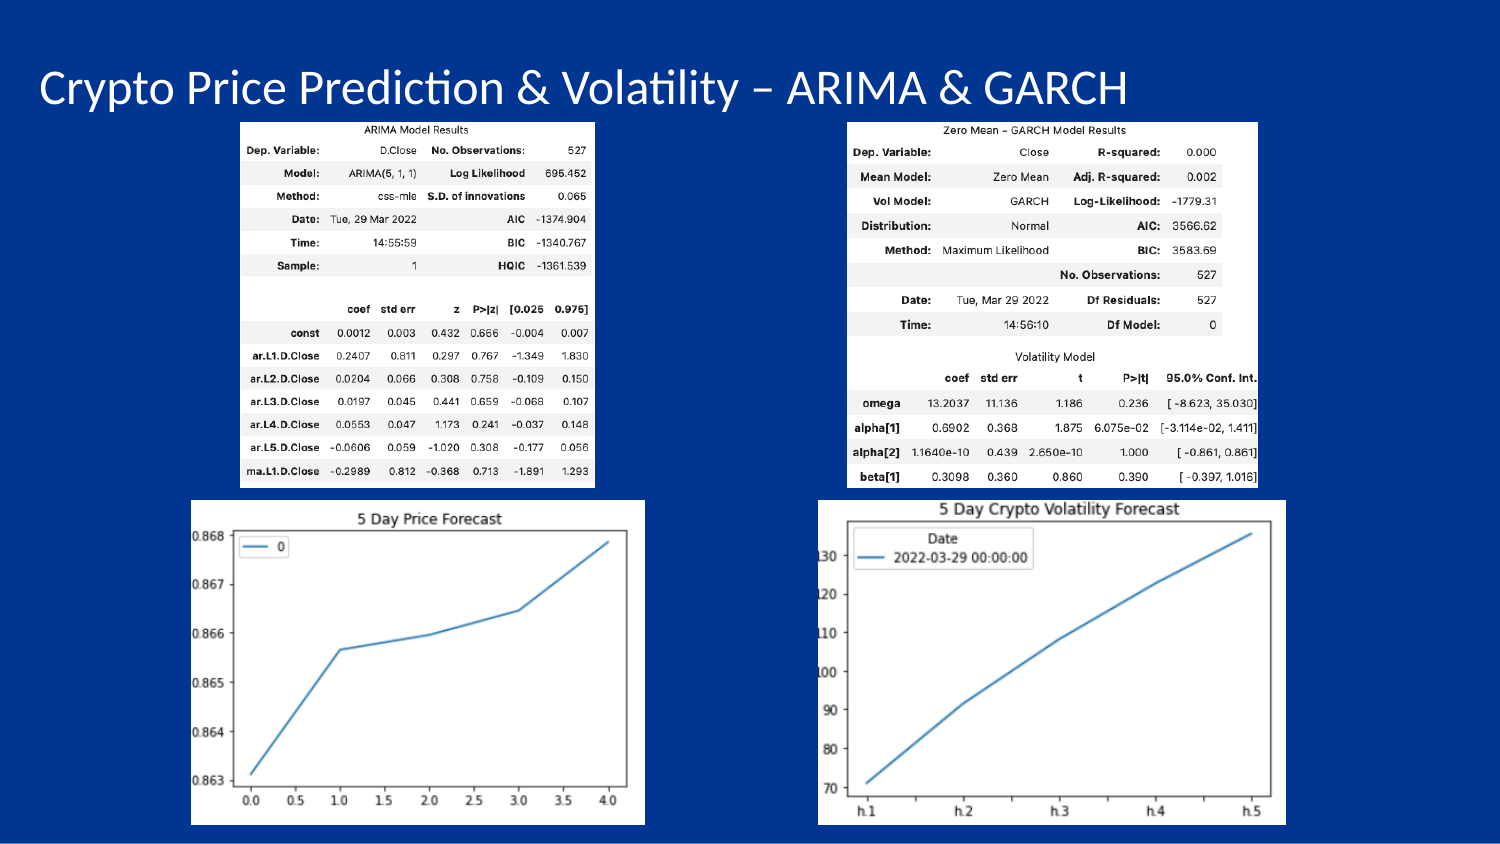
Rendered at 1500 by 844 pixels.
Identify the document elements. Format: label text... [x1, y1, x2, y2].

picture [818, 499, 1286, 825]
picture [846, 122, 1258, 488]
text_box Crypto Price Prediction & Volatility – ARIMA & GARCH [24, 47, 1472, 122]
picture [240, 122, 596, 488]
picture [191, 499, 645, 825]
